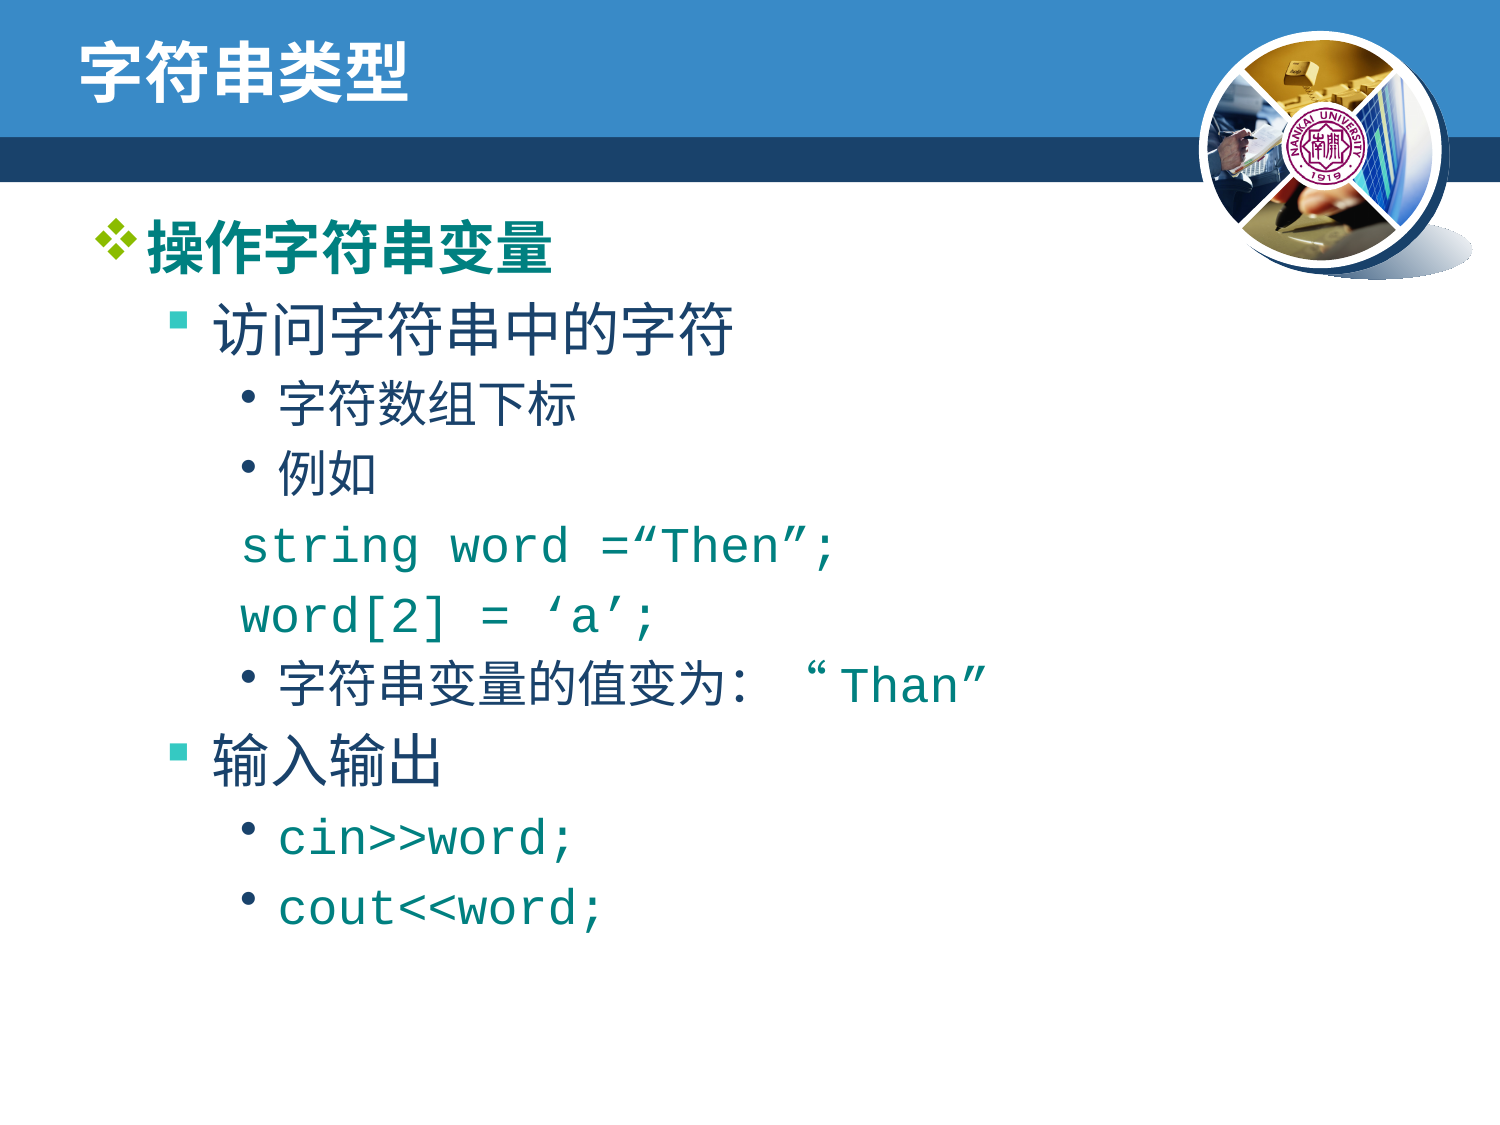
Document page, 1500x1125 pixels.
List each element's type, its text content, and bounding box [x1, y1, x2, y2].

title 字符串类型 [62, 24, 1275, 118]
picture [1207, 40, 1433, 203]
list 操作字符串变量 访问字符串中的字符 字符数组下标 例如 string word =“Then”; word[2] = ‘a’; 字符串变量的值变为：“Than” 输入输出 cin>>word; cout<<word; [75, 203, 1425, 1065]
